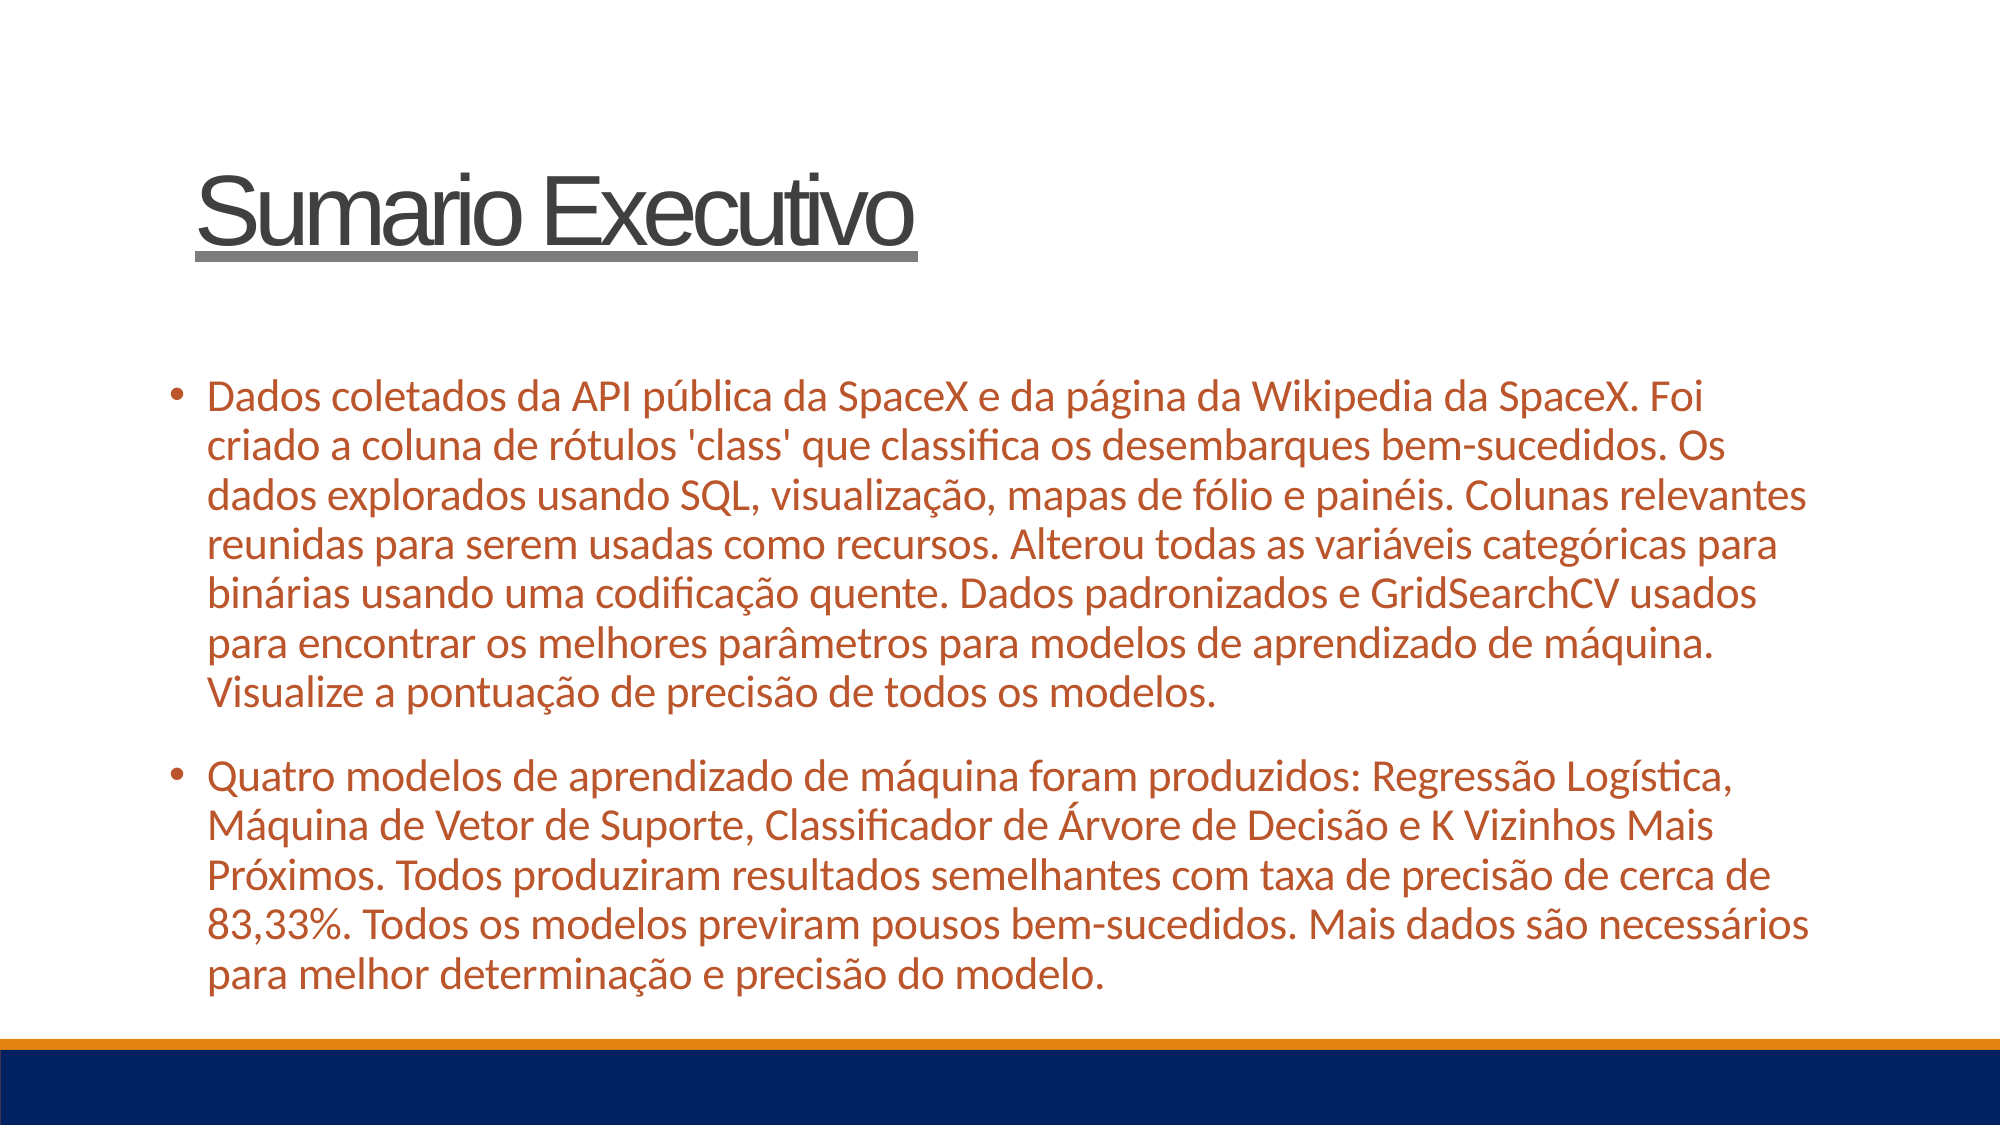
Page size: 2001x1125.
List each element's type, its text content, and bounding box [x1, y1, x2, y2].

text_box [0, 1038, 2000, 1125]
title Sumario Executivo [167, 42, 1833, 334]
text_box Dados coletados da API pública da SpaceX e da página da Wikipedia da SpaceX. Foi criado a coluna de rótulos 'class' que classifica os desembarques bem-sucedidos. Os dados explorados usando SQL, visualização, mapas de fólio e painéis. Colunas relevantes reunidas para serem usadas como recursos. Alterou todas as variáveis ​​categóricas para binárias usando uma codificação quente. Dados padronizados e GridSearchCV usados ​​para encontrar os melhores parâmetros para modelos de aprendizado de máquina. Visualize a pontuação de precisão de todos os modelos. Quatro modelos de aprendizado de máquina foram produzidos: Regressão Logística, Máquina de Vetor de Suporte, Classificador de Árvore de Decisão e K Vizinhos Mais Próximos. Todos produziram resultados semelhantes com taxa de precisão de cerca de 83,33%. Todos os modelos previram pousos bem-sucedidos. Mais dados são necessários para melhor determinação e precisão do modelo. [167, 364, 1835, 1000]
